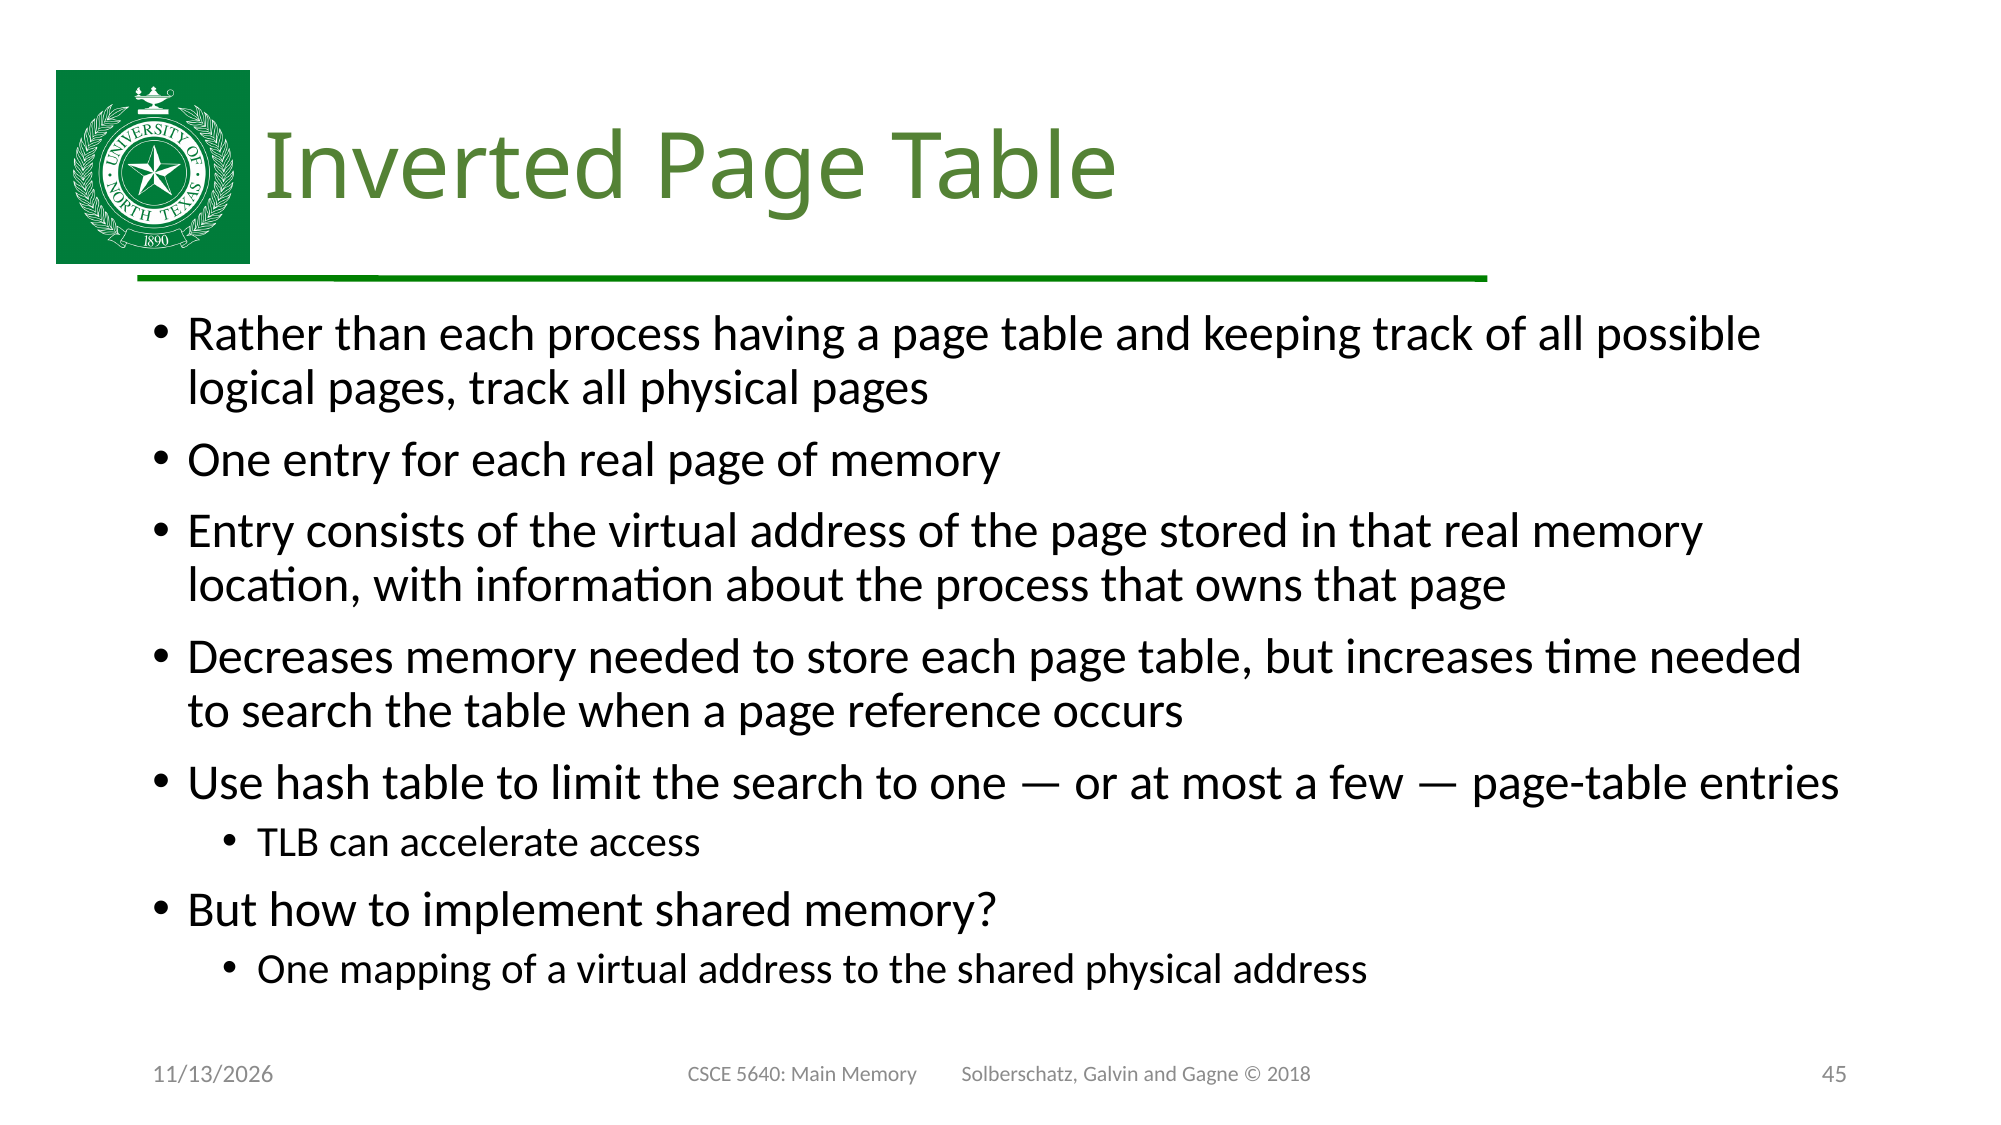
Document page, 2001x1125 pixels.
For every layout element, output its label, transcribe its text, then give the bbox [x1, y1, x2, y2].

picture [56, 70, 249, 264]
title Inverted Page Table [249, 59, 1863, 278]
list Rather than each process having a page table and keeping track of all possible logical pages, track all physical pages One entry for each real page of memory Entry consists of the virtual address of the page stored in that real memory location, with information about the process that owns that page Decreases memory needed to store each page table, but increases time needed to search the table when a page reference occurs Use hash table to limit the search to one — or at most a few — page-table entries TLB can accelerate access But how to implement shared memory? One mapping of a virtual address to the shared physical address [137, 299, 1863, 1014]
slide_number 45 [1412, 1042, 1863, 1103]
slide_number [137, 1042, 588, 1103]
footer CSCE 5640: Main Memory Solberschatz, Galvin and Gagne © 2018 [662, 1042, 1338, 1103]
